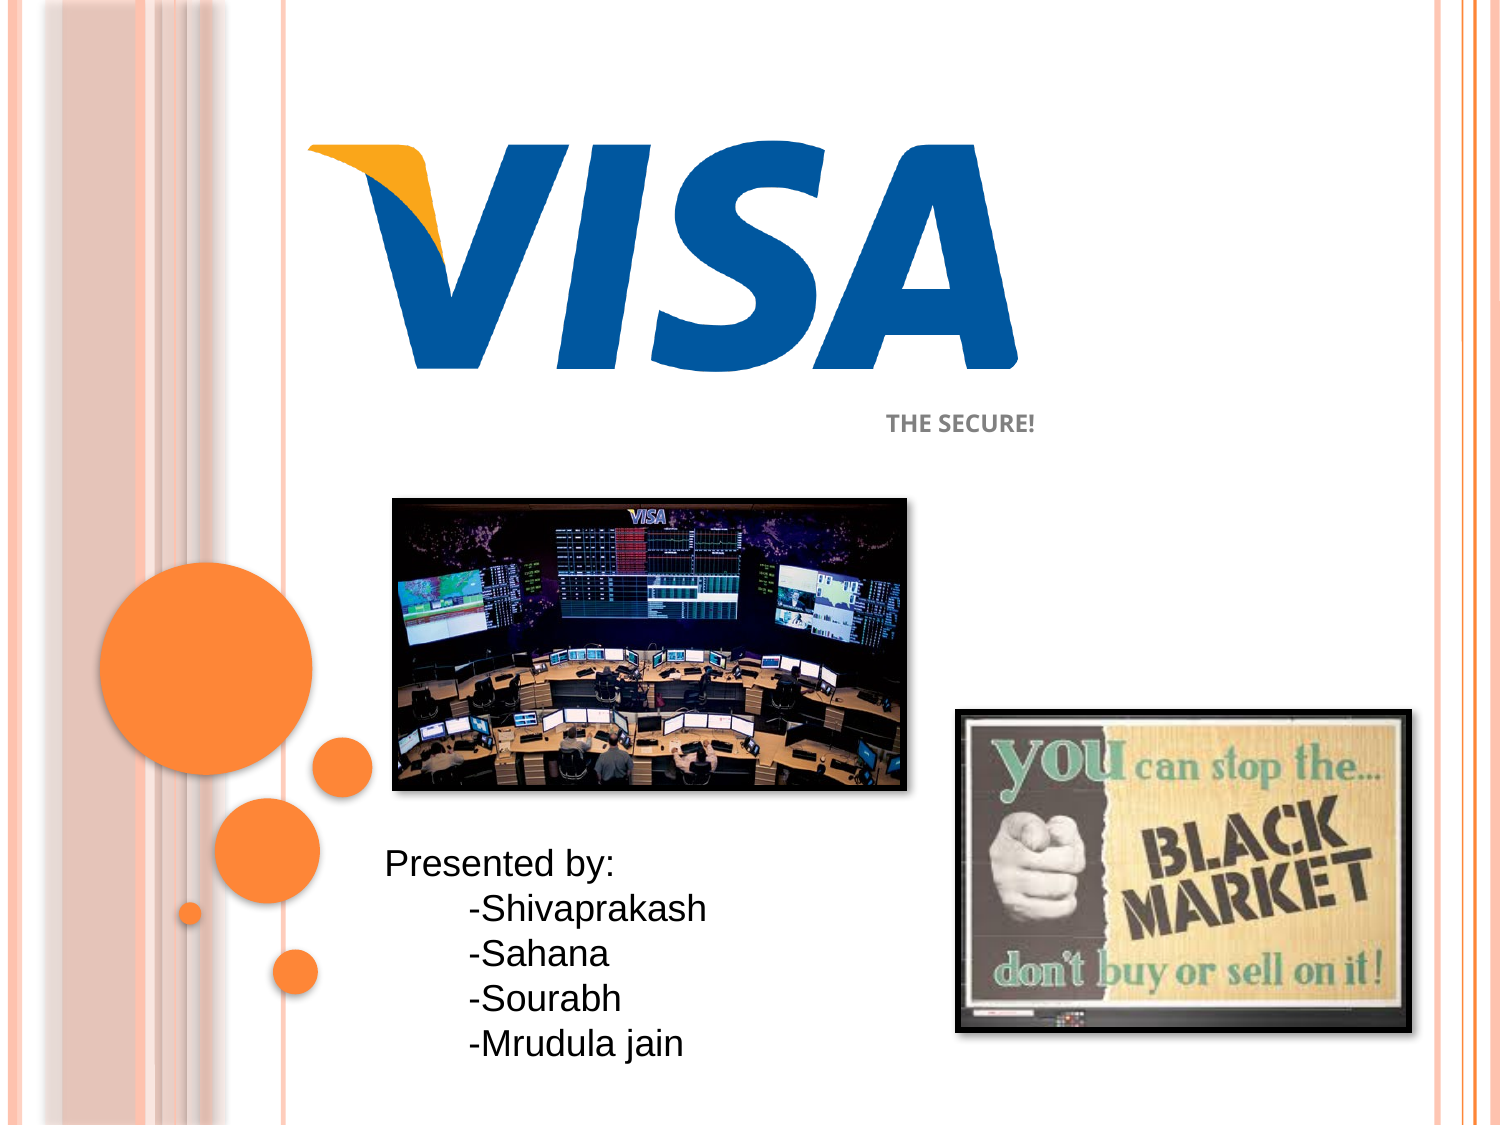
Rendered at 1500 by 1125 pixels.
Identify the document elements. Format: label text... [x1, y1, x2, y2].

picture [398, 503, 901, 786]
text_box Presented by: -Shivaprakash -Sahana -Sourabh -Mrudula jain [369, 831, 780, 1072]
text_box THE SECURE! [808, 363, 1207, 446]
picture [960, 714, 1407, 1028]
picture [304, 140, 1020, 373]
